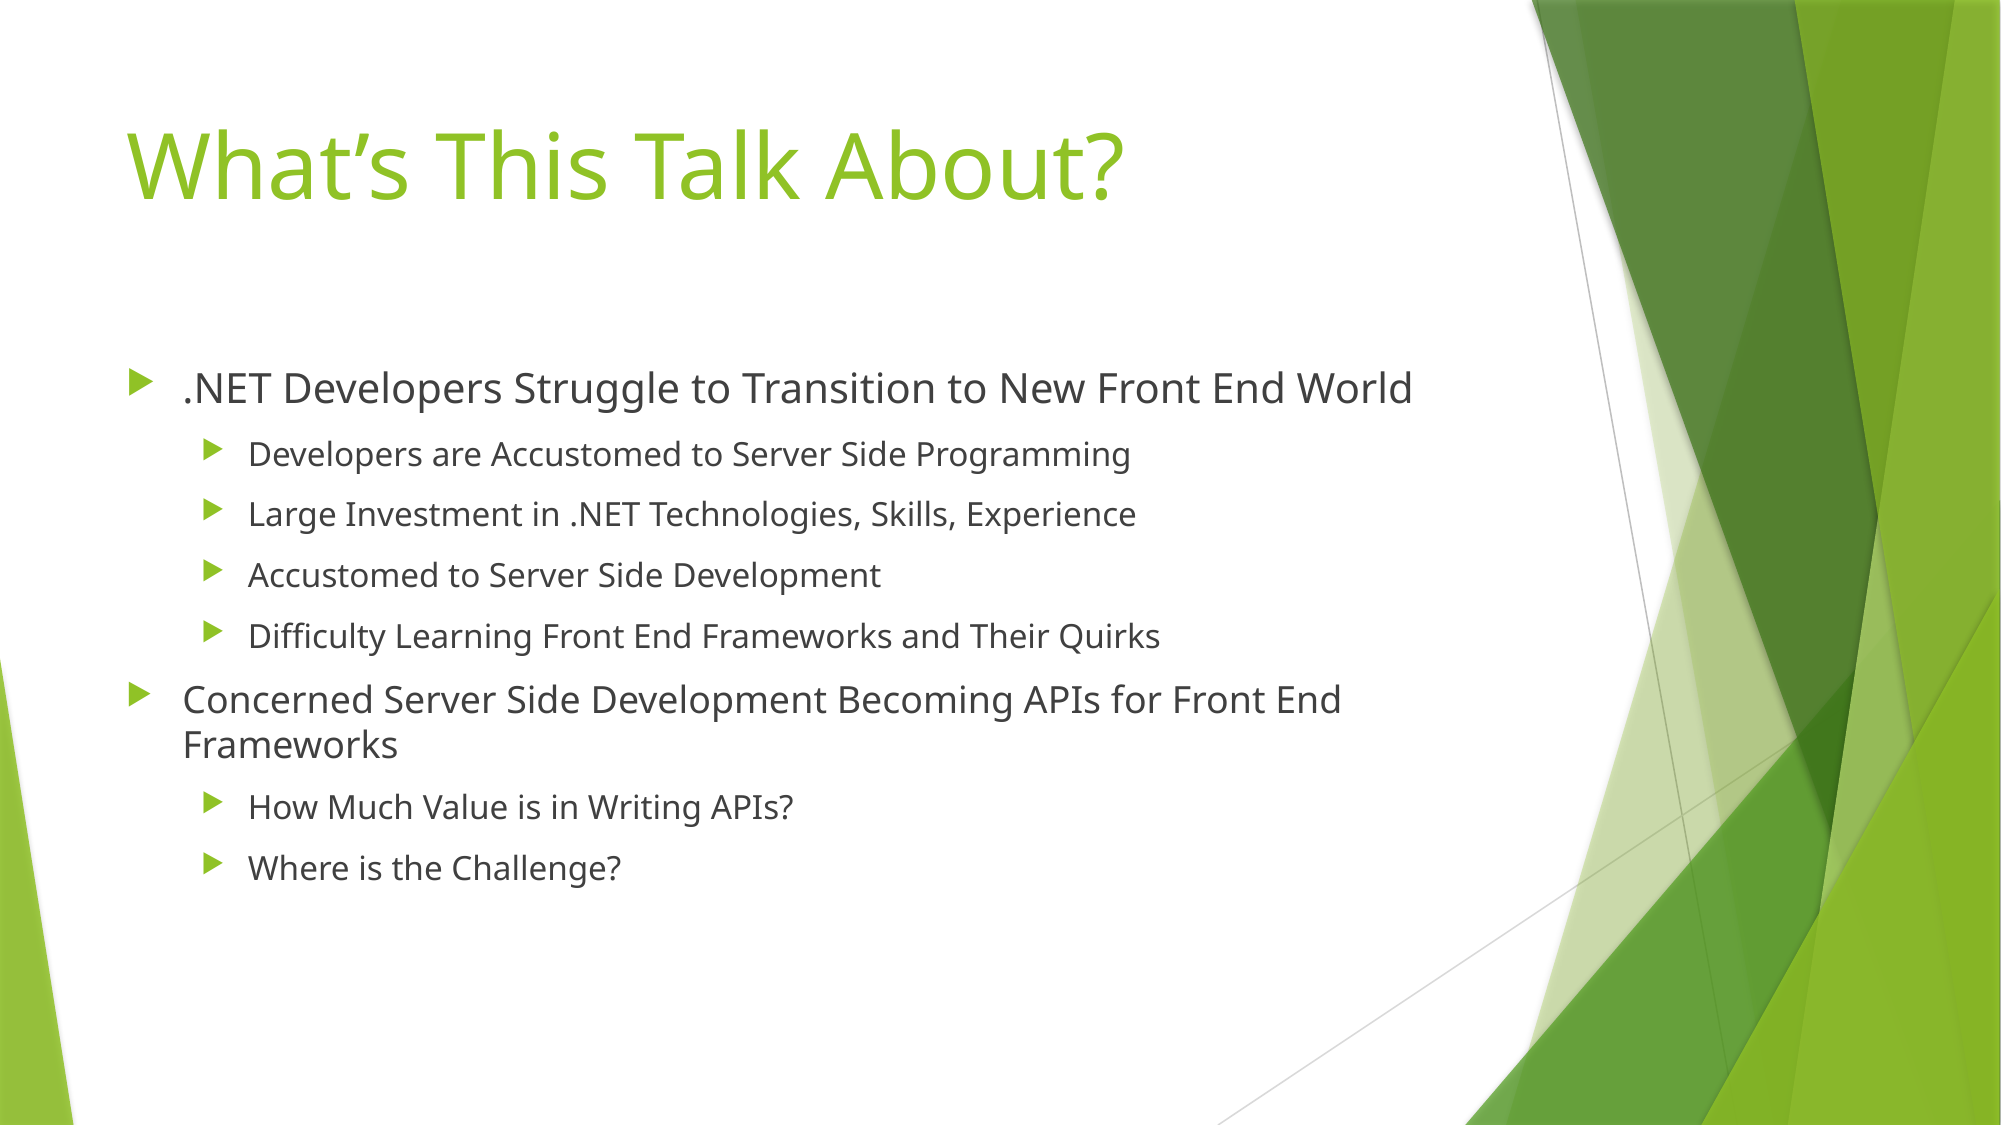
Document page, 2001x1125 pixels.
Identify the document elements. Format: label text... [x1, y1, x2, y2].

title What’s This Talk About? [111, 99, 1522, 317]
list .NET Developers Struggle to Transition to New Front End World Developers are Accustomed to Server Side Programming Large Investment in .NET Technologies, Skills, Experience Accustomed to Server Side Development Difficulty Learning Front End Frameworks and Their Quirks Concerned Server Side Development Becoming APIs for Front End Frameworks How Much Value is in Writing APIs? Where is the Challenge? [111, 354, 1574, 992]
